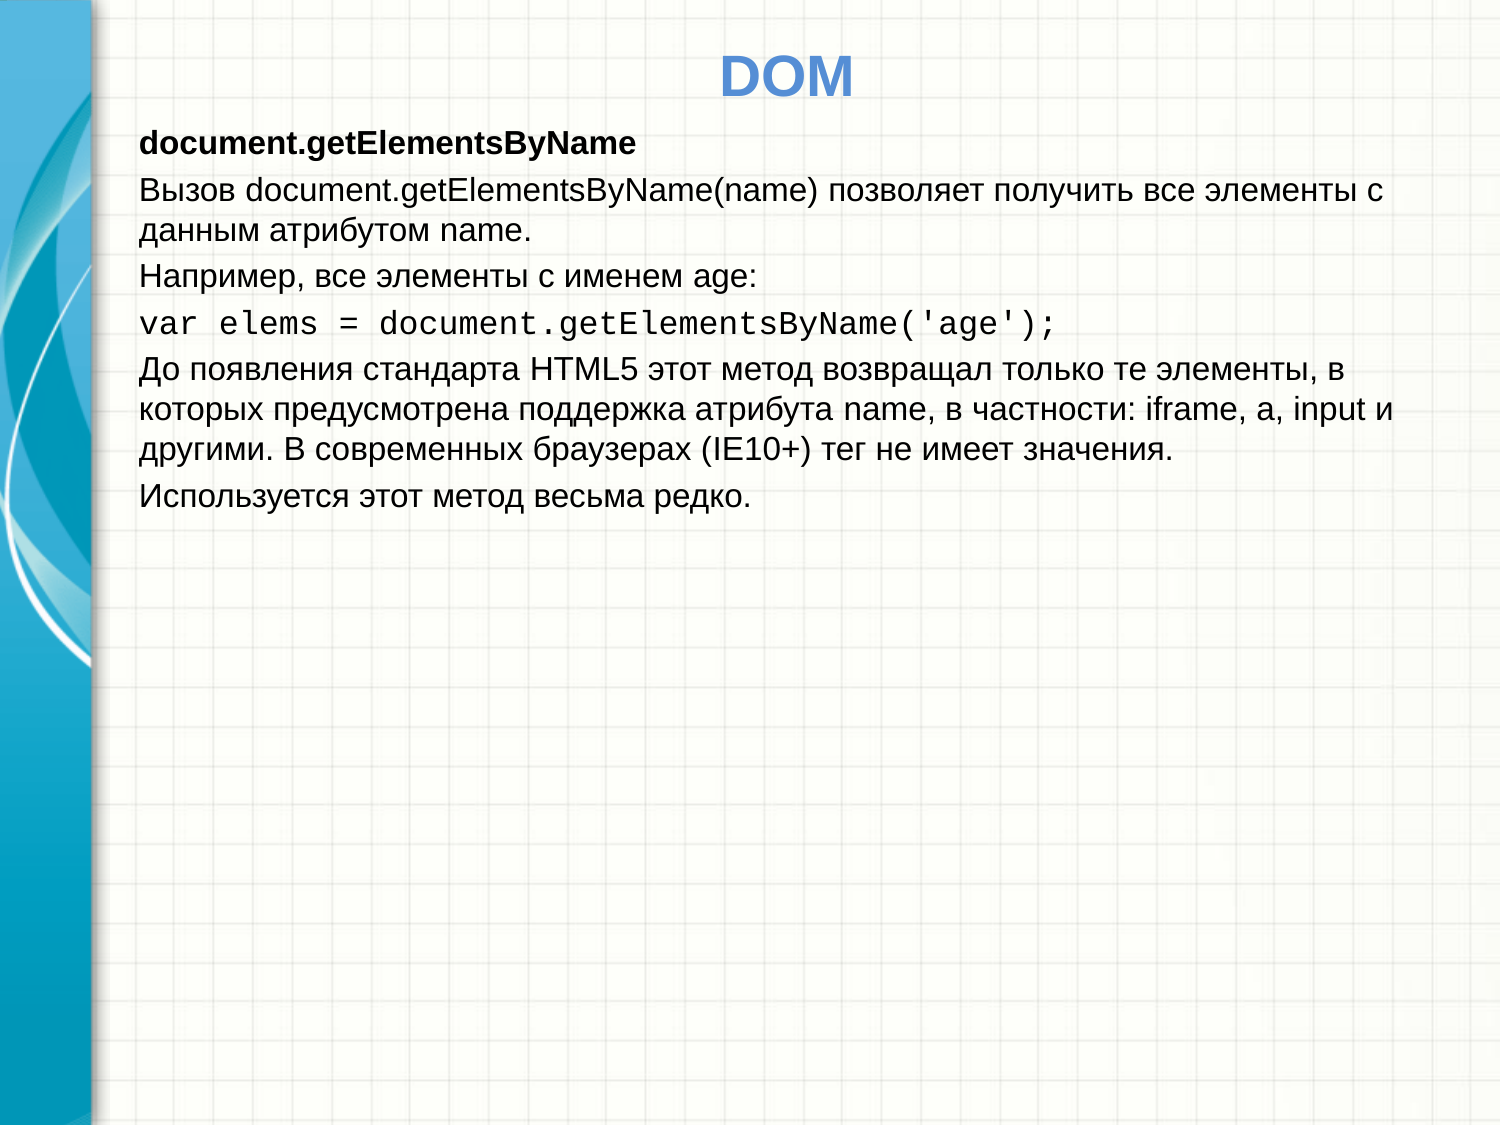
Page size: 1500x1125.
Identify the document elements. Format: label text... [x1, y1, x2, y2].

title DOM [125, 44, 1450, 102]
list document.getElementsByName Вызов document.getElementsByName(name) позволяет получить все элементы с данным атрибутом name. Например, все элементы с именем age: var elems = document.getElementsByName('age'); До появления стандарта HTML5 этот метод возвращал только те элементы, в которых предусмотрена поддержка атрибута name, в частности: iframe, a, input и другими. В современных браузерах (IE10+) тег не имеет значения. Используется этот метод весьма редко. [123, 113, 1471, 1059]
picture [0, 0, 1500, 1125]
